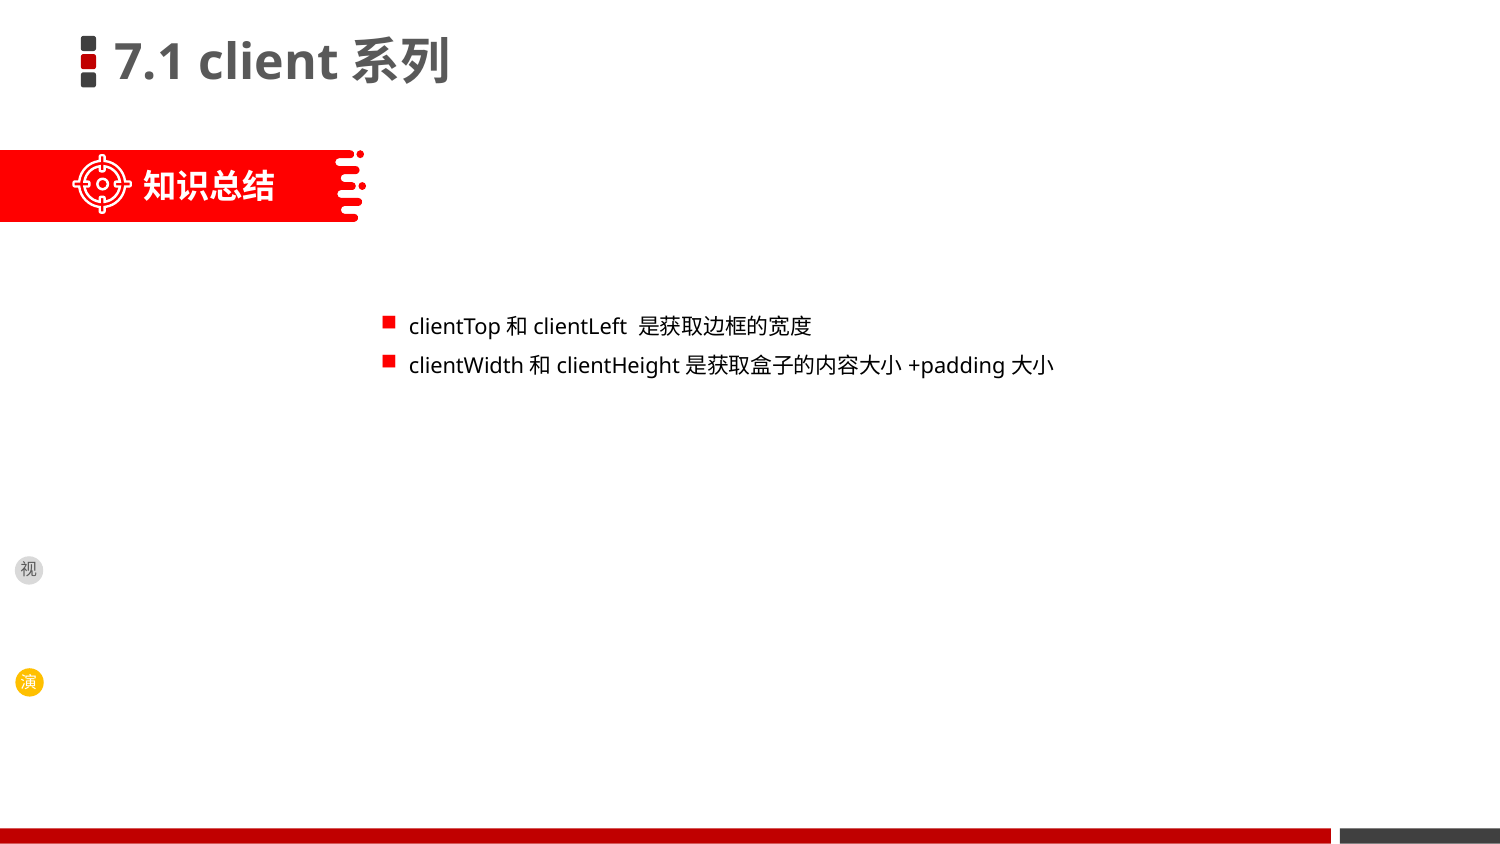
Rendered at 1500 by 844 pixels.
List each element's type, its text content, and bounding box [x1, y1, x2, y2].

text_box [59, 161, 67, 213]
text_box [356, 150, 365, 158]
text_box [0, 150, 354, 222]
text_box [72, 153, 133, 214]
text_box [5, 551, 54, 588]
text_box clientTop和clientLeft 是获取边框的宽度 clientWidth和clientHeight是获取盒子的内容大小+padding大小 [366, 291, 1075, 386]
text_box 知识总结 [137, 158, 495, 213]
text_box [132, 213, 358, 222]
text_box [5, 664, 54, 701]
text_box 7.1 client系列 [103, 0, 987, 130]
